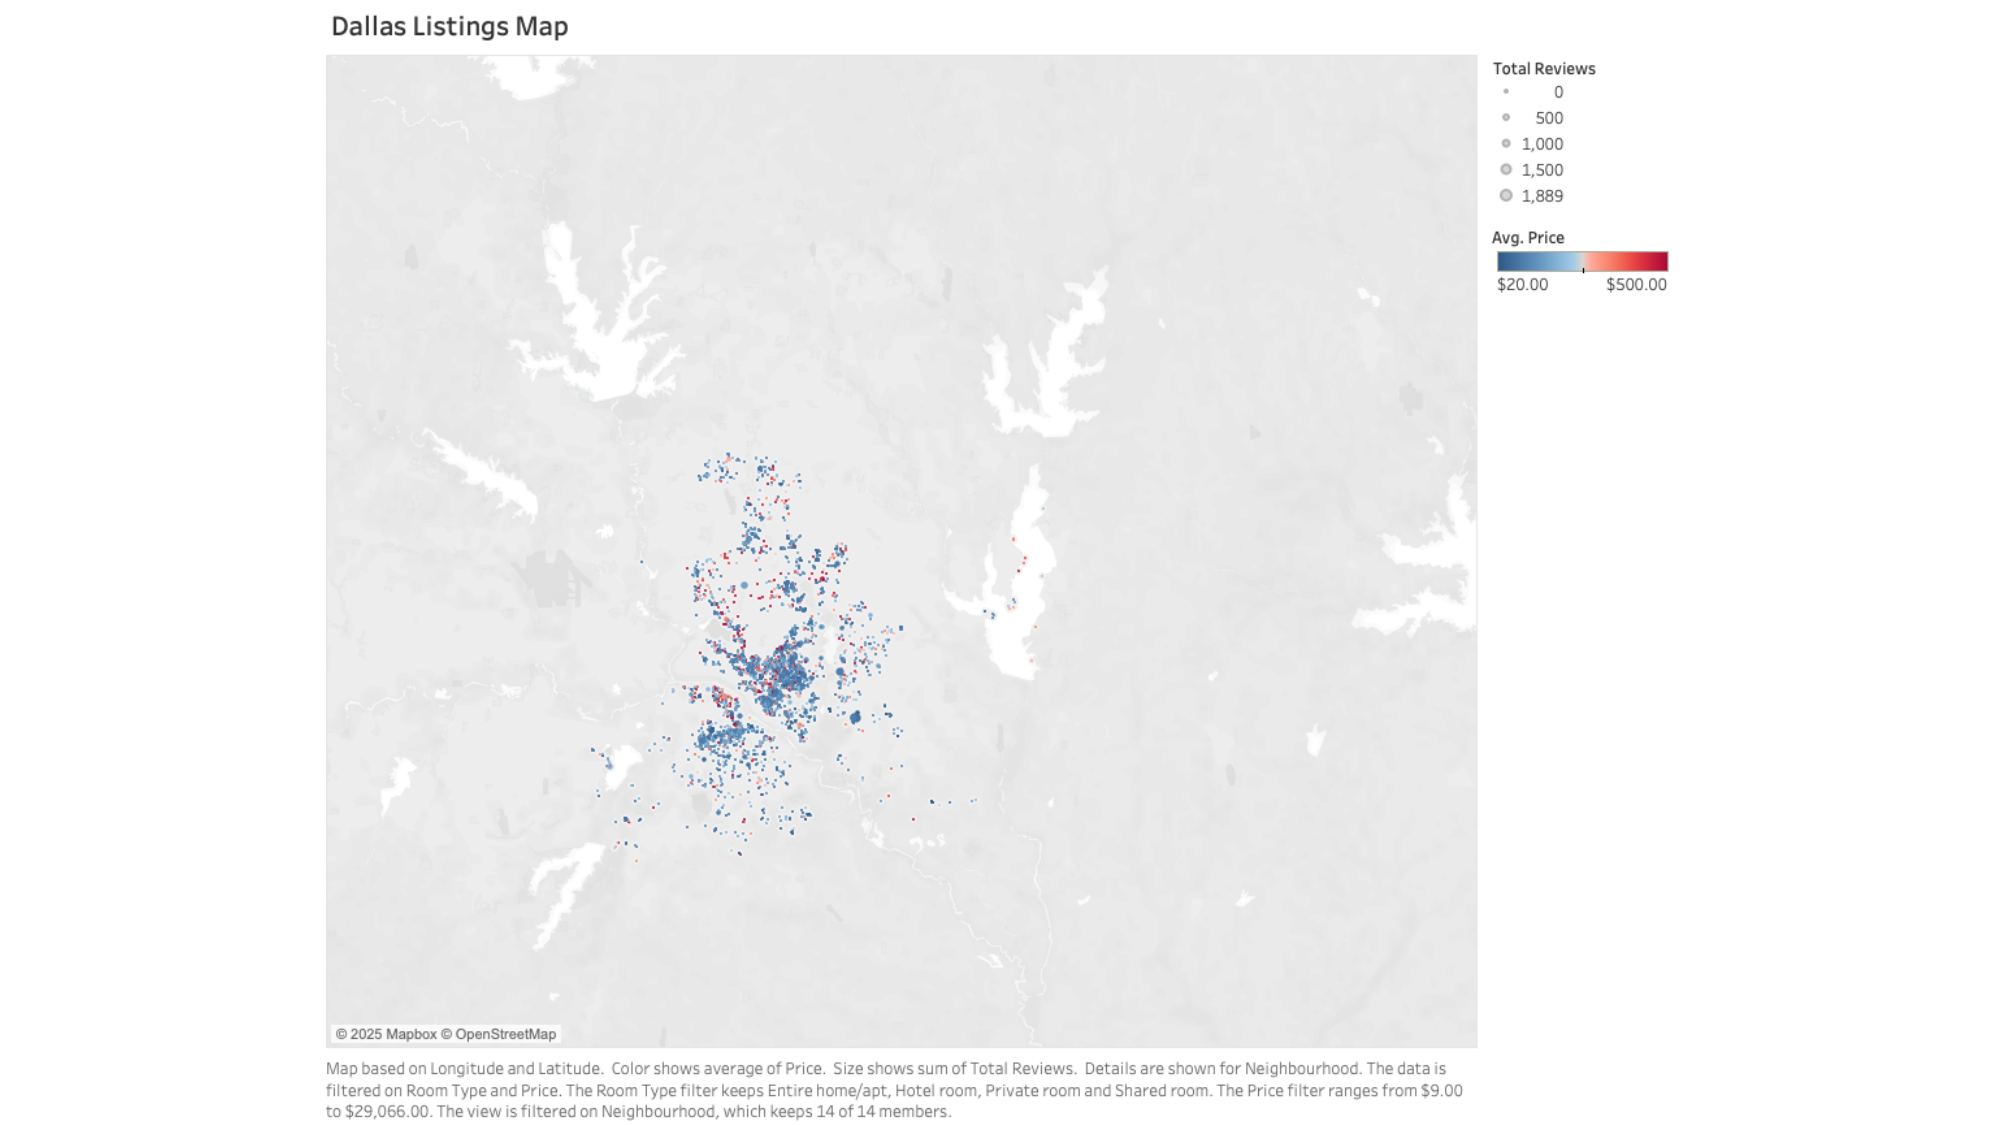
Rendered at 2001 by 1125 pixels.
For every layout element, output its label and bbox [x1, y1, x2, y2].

picture [326, 0, 1674, 1125]
